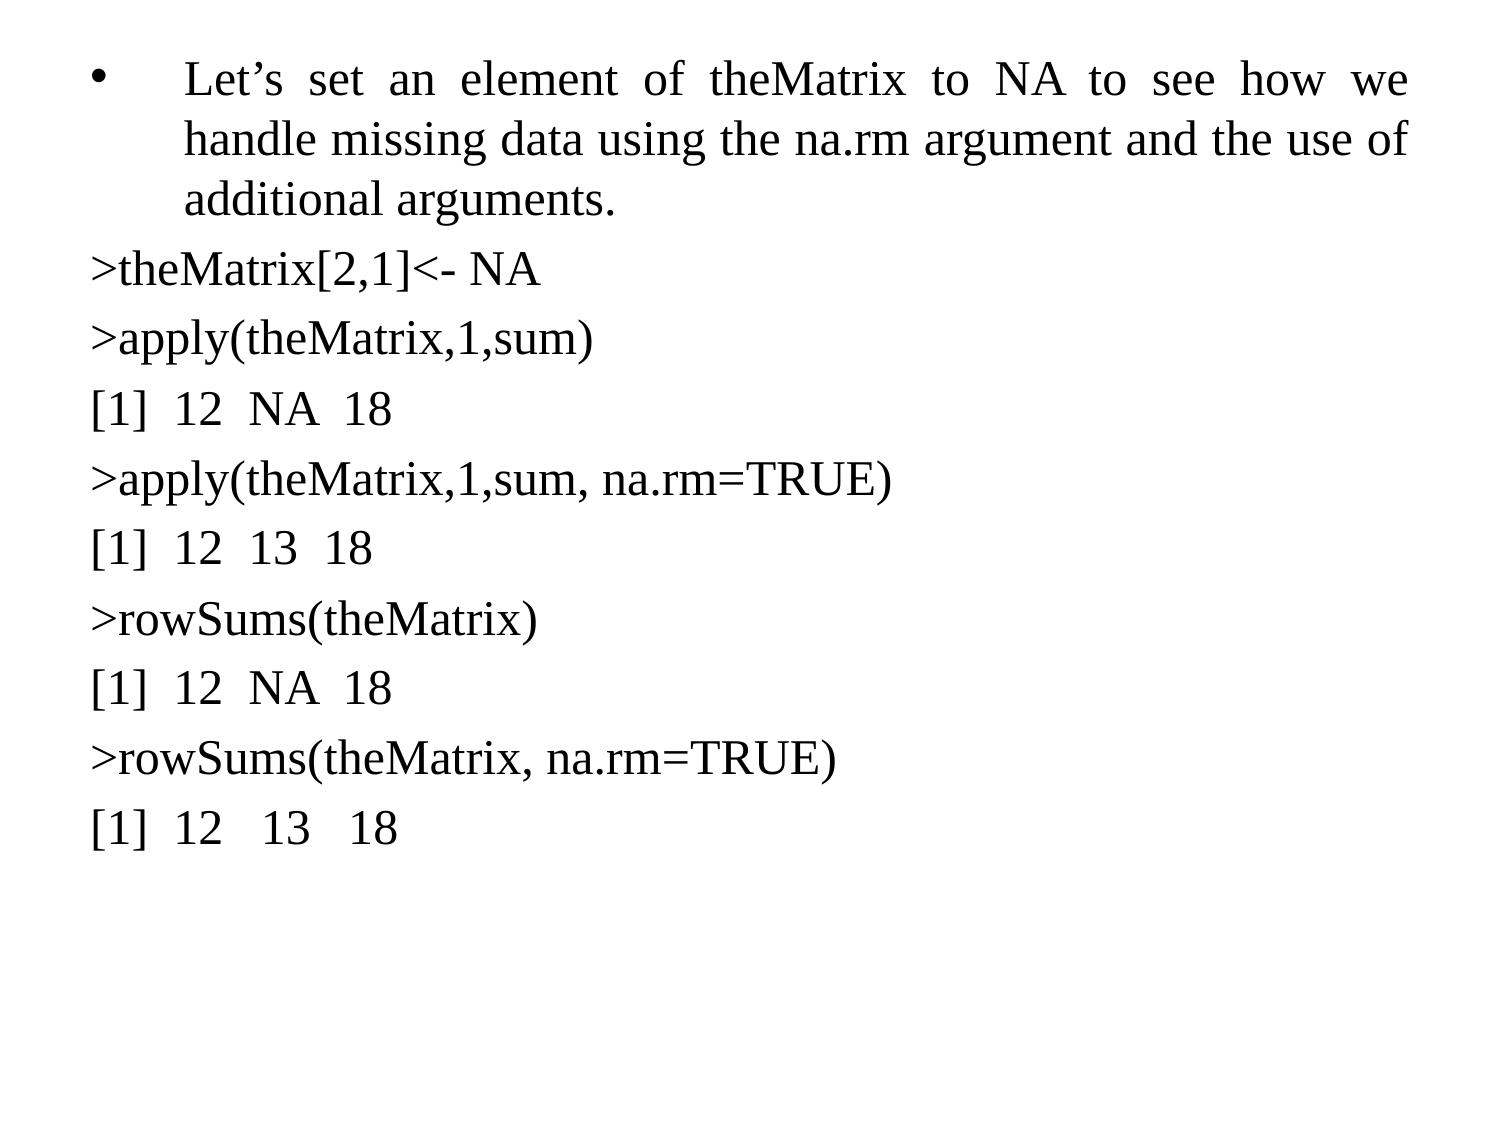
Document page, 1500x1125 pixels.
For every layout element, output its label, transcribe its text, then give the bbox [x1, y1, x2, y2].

list Let’s set an element of theMatrix to NA to see how we handle missing data using the na.rm argument and the use of additional arguments. >theMatrix[2,1]<- NA >apply(theMatrix,1,sum) [1] 12 NA 18 >apply(theMatrix,1,sum, na.rm=TRUE) [1] 12 13 18 >rowSums(theMatrix) [1] 12 NA 18 >rowSums(theMatrix, na.rm=TRUE) [1] 12 13 18 [75, 37, 1425, 1063]
